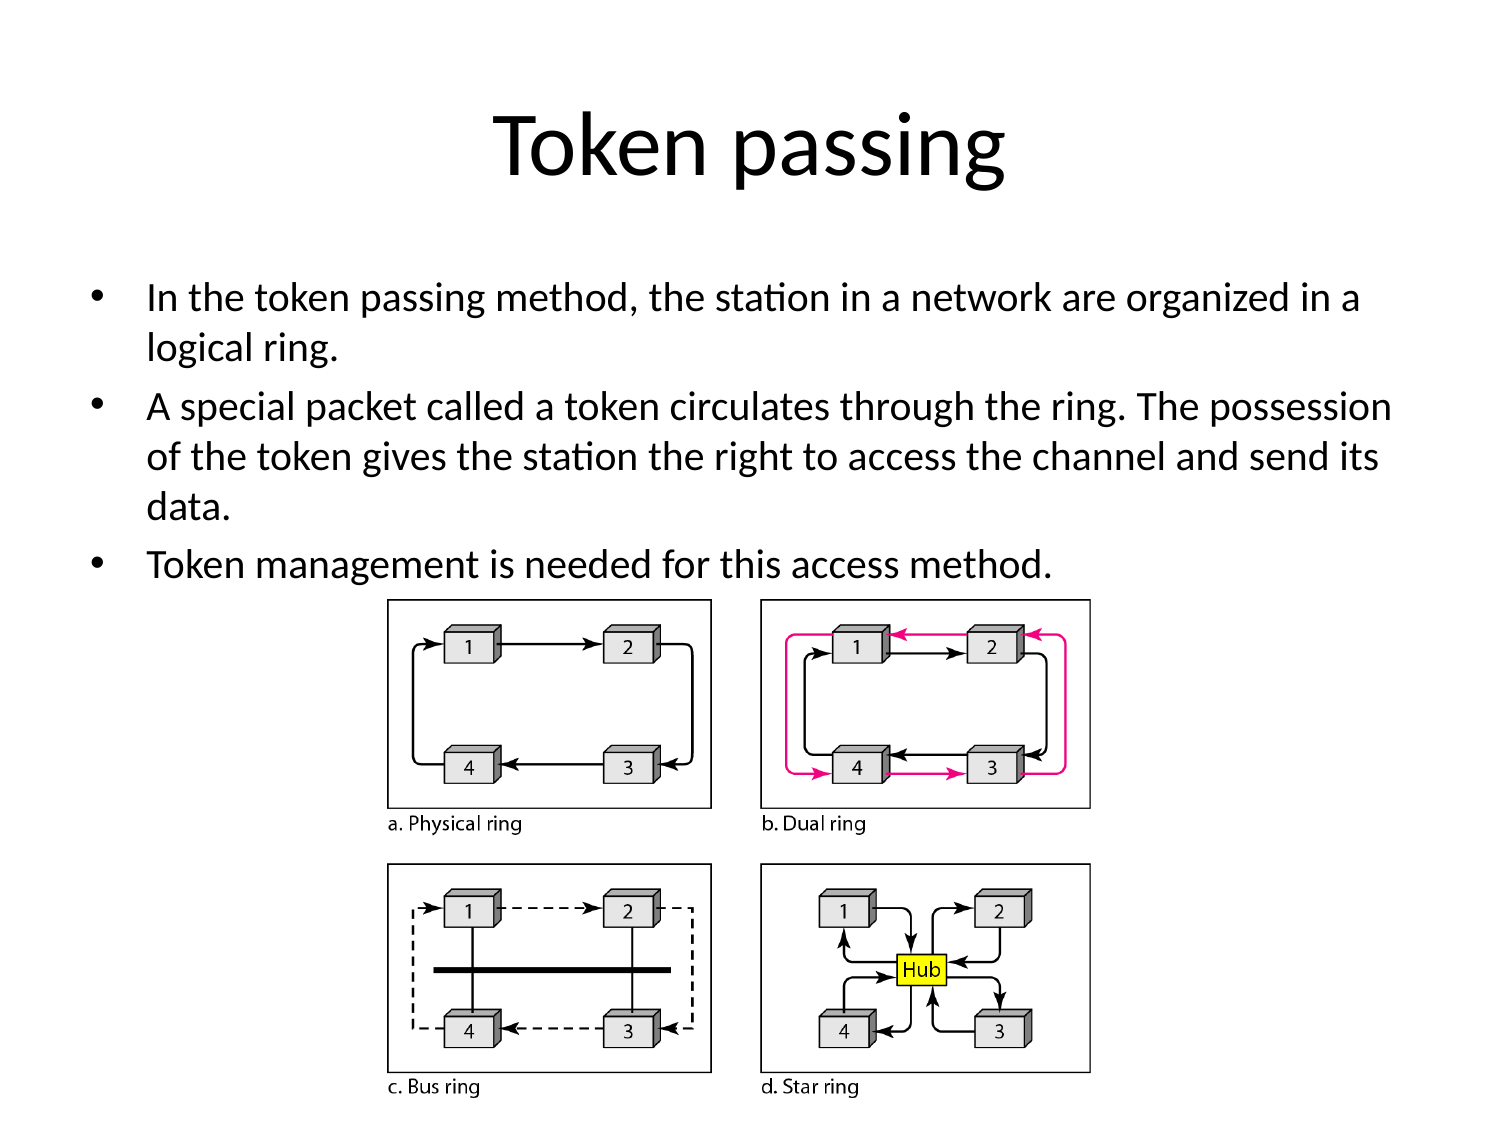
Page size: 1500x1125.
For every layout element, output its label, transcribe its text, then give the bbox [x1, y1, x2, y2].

title Token passing [75, 45, 1425, 233]
picture [387, 599, 1091, 1099]
list In the token passing method, the station in a network are organized in a logical ring. A special packet called a token circulates through the ring. The possession of the token gives the station the right to access the channel and send its data. Token management is needed for this access method. [75, 262, 1425, 1005]
